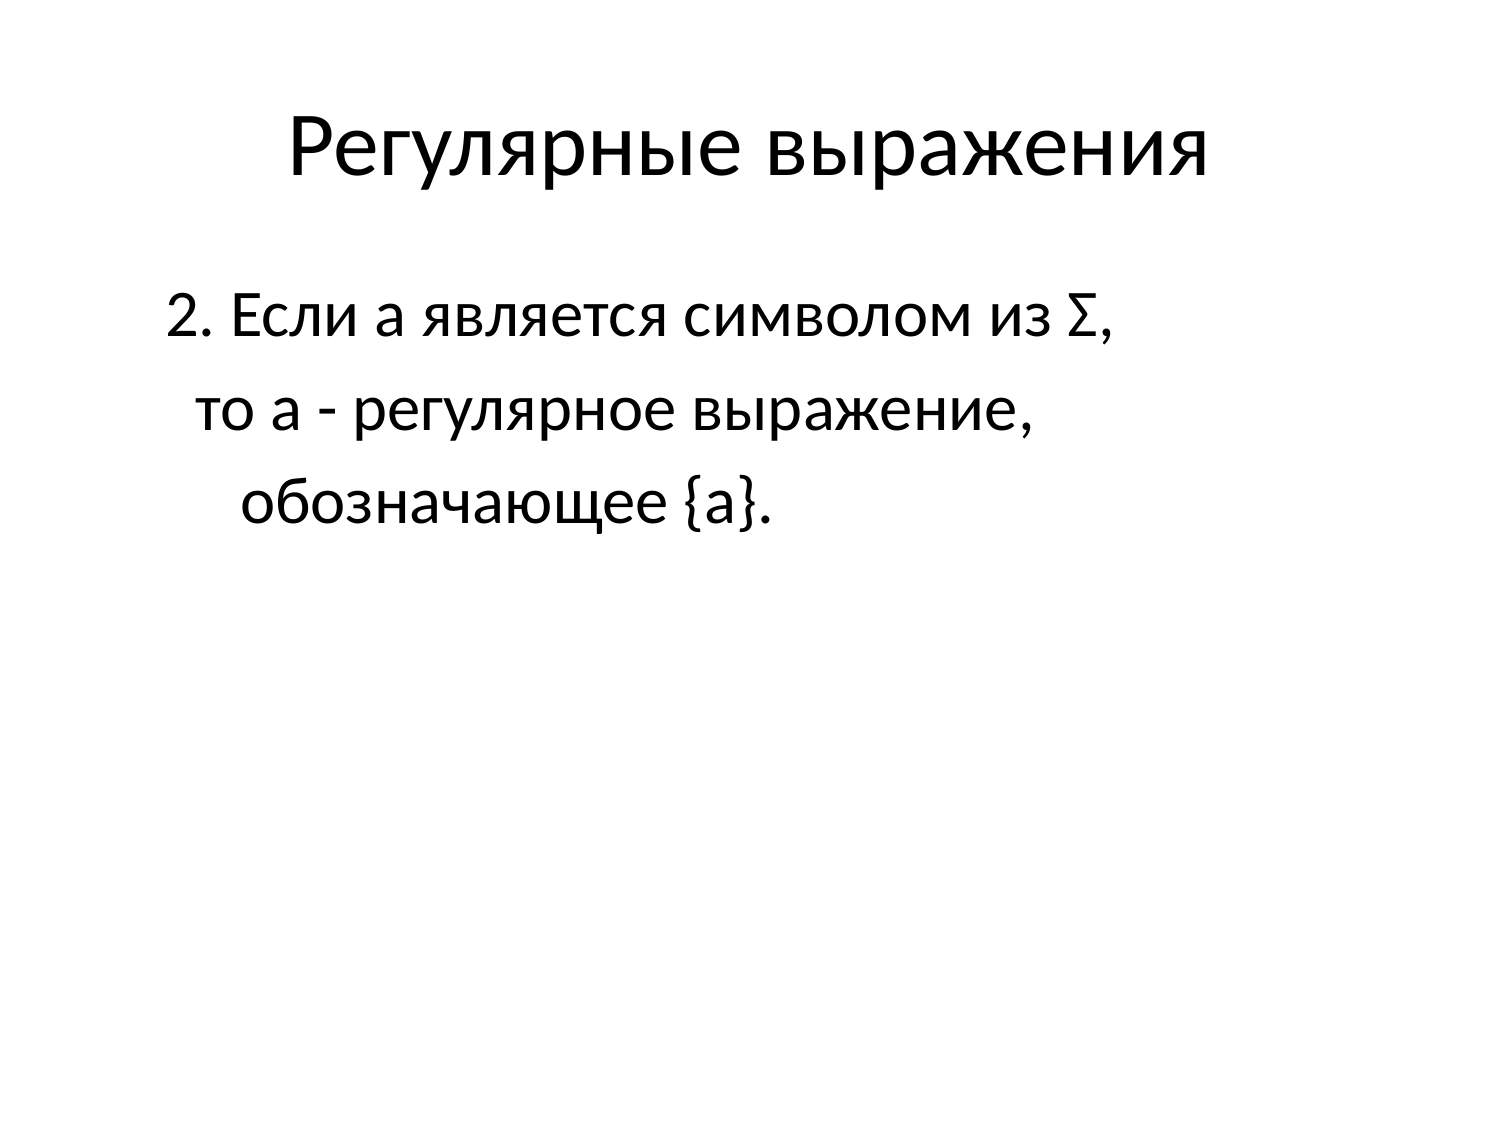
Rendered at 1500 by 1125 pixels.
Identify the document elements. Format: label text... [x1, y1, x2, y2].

title Регулярные выражения [75, 45, 1425, 233]
list 2. Если a является символом из Σ, то a - регулярное выражение, обозначающее {a}. [75, 262, 1425, 1005]
